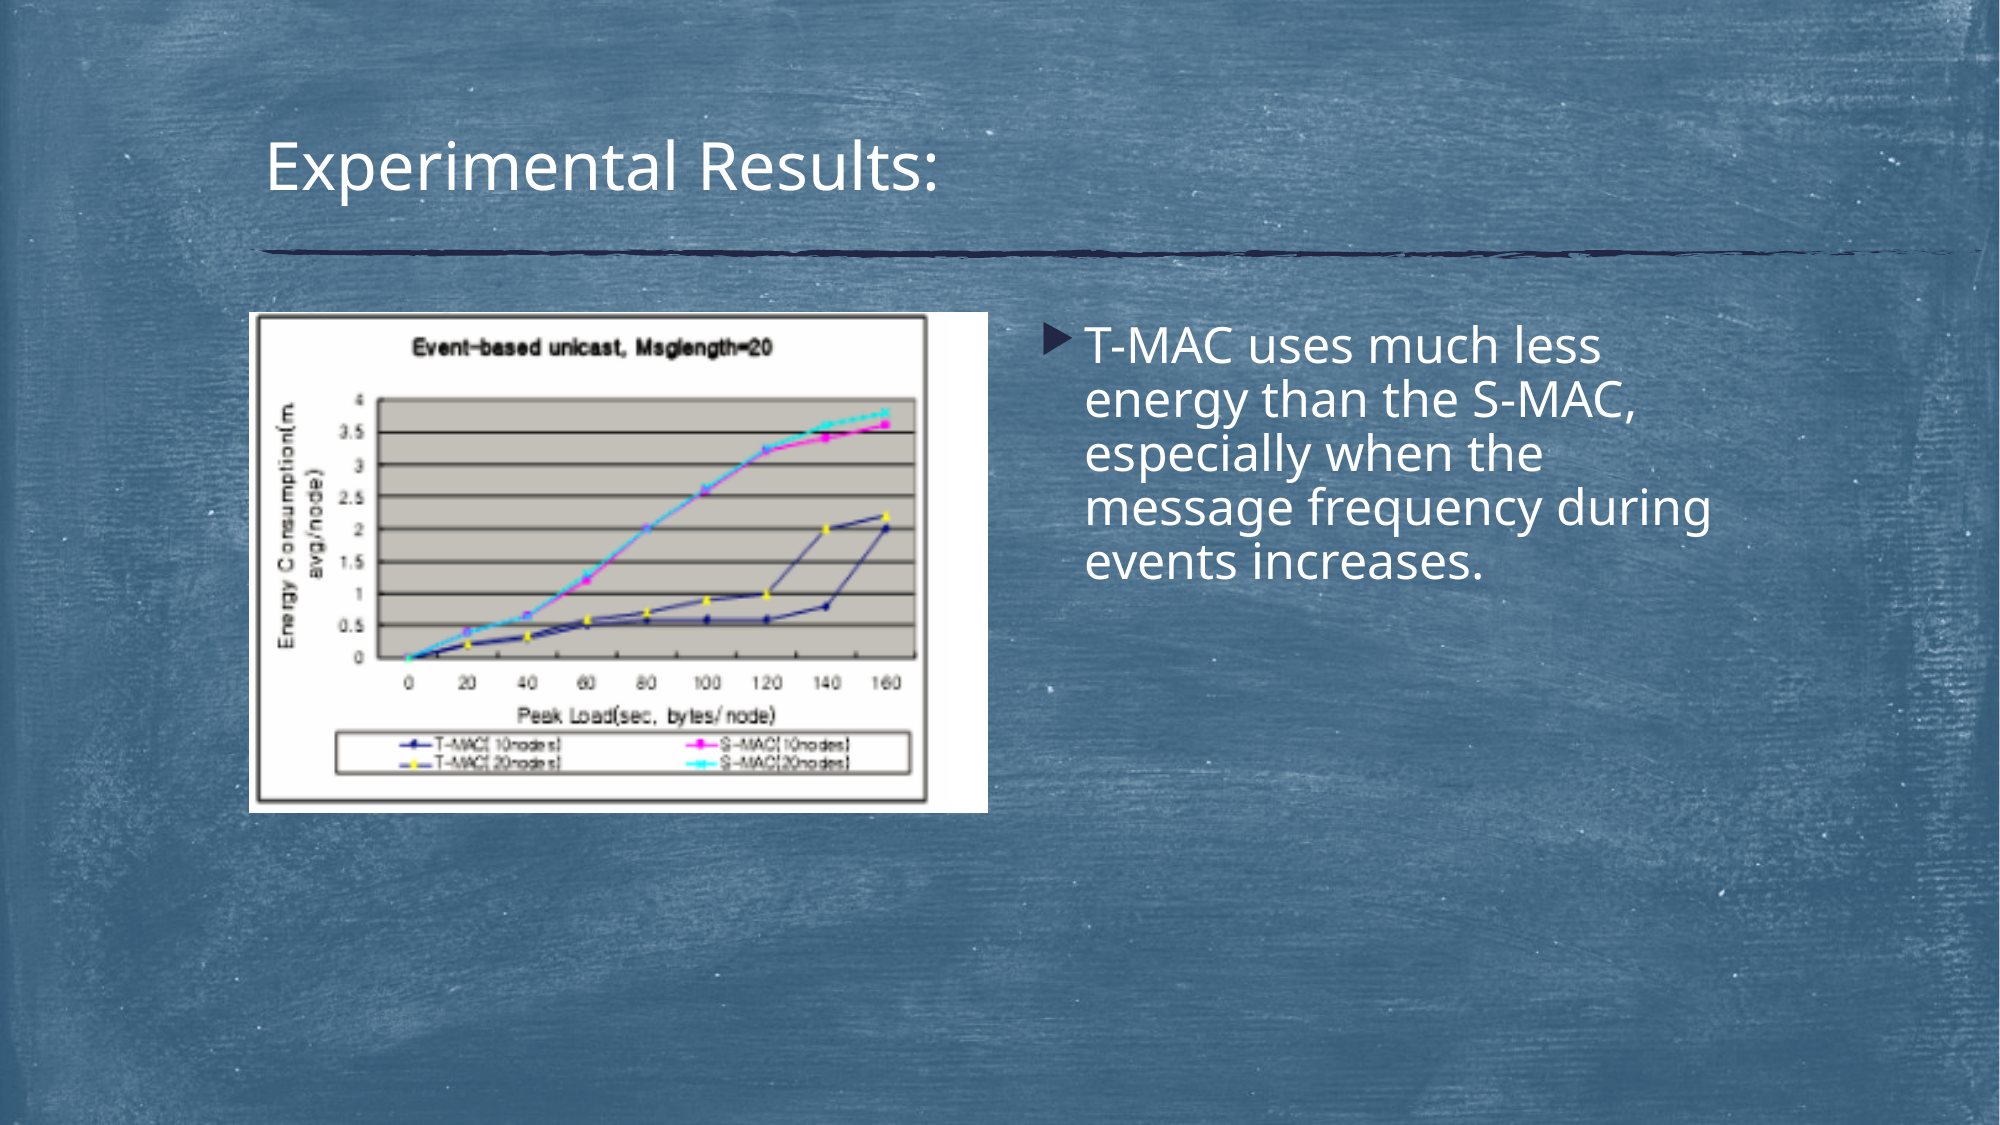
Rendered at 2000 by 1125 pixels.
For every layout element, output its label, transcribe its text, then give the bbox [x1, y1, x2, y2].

list T-MAC uses much less energy than the S-MAC, especially when the message frequency during events increases. [1024, 312, 1750, 1013]
title Experimental Results: [249, 45, 1750, 213]
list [253, 315, 986, 811]
